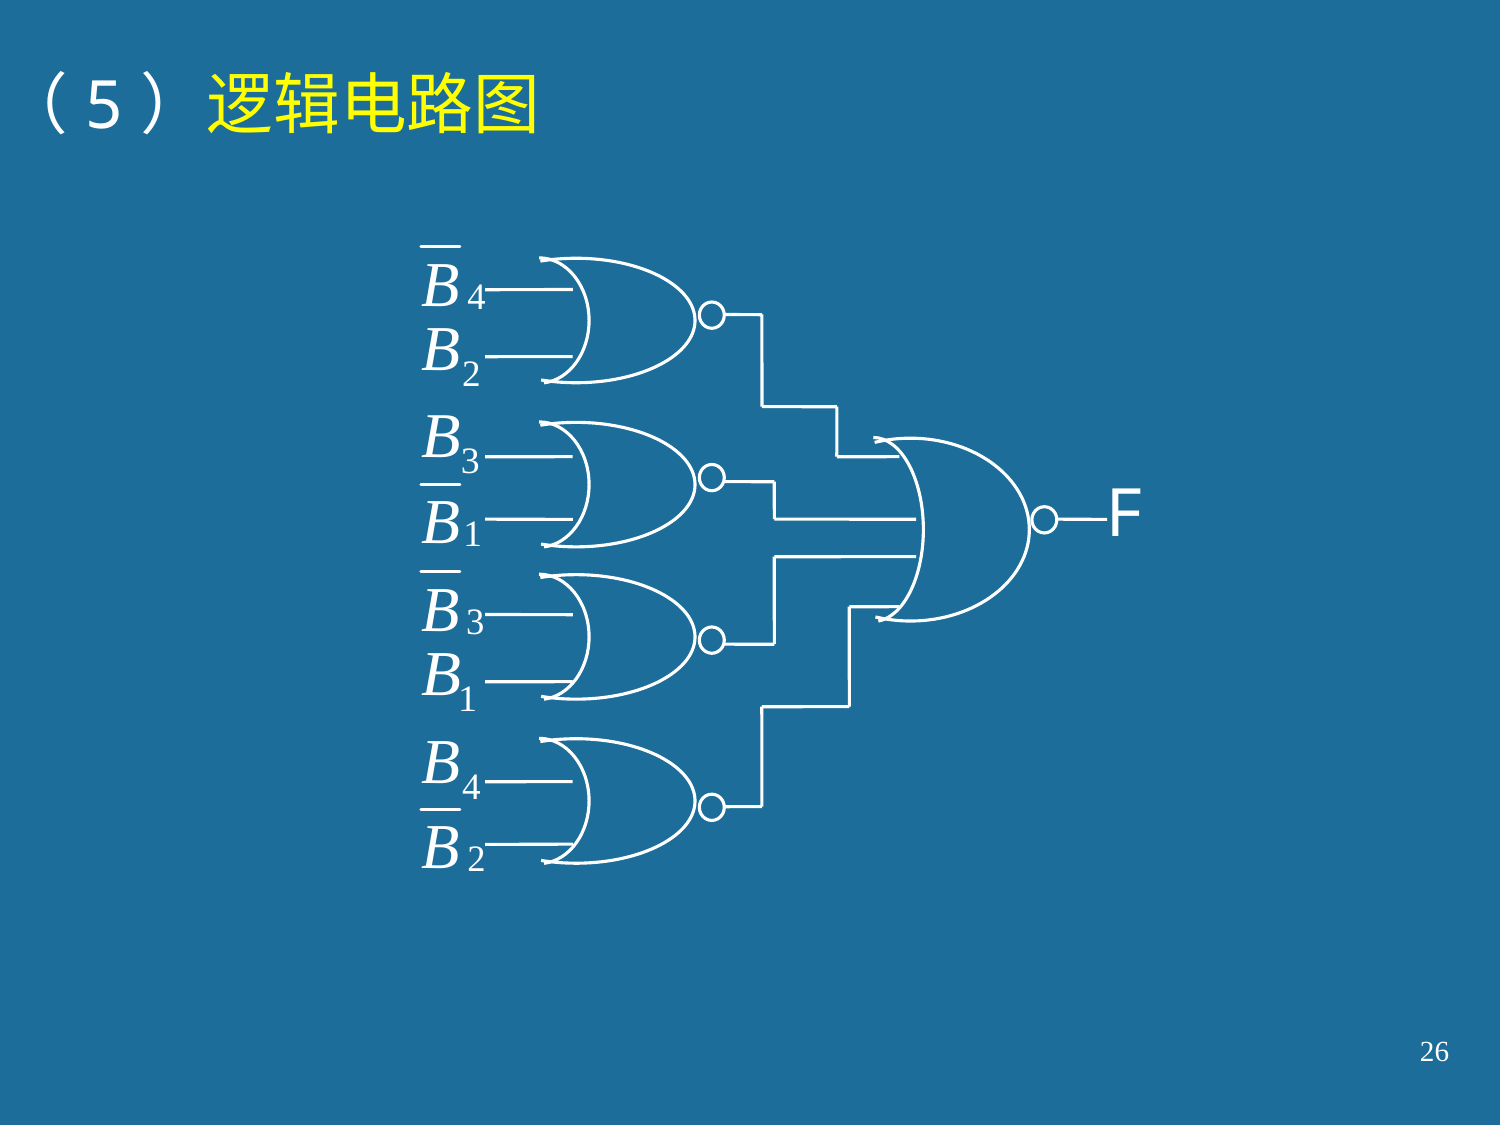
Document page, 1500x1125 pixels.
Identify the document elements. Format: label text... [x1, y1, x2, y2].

text_box （5）逻辑电路图 [0, 54, 556, 150]
slide_number 26 [1151, 1025, 1465, 1100]
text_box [409, 231, 1159, 882]
